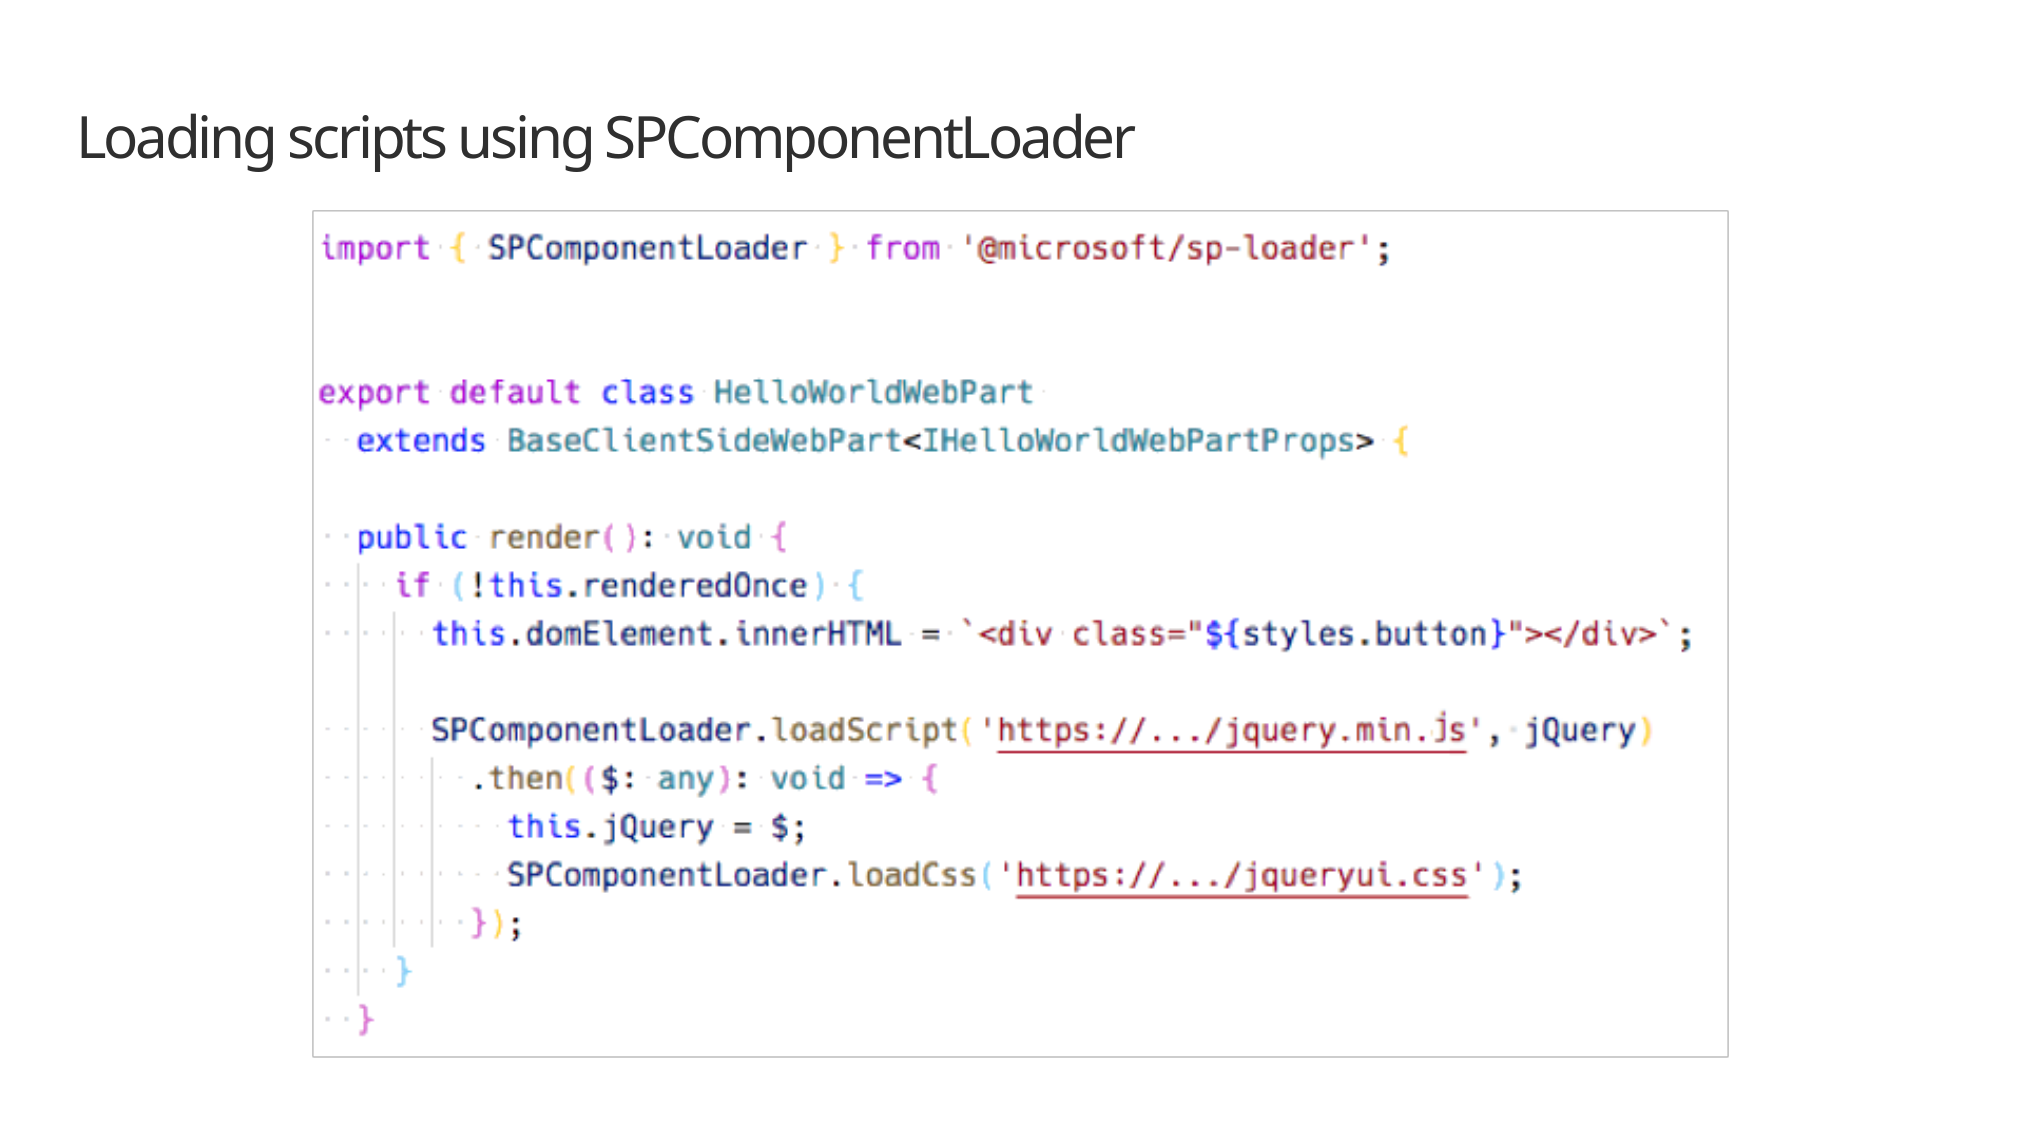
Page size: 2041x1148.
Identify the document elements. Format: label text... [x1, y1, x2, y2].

picture [304, 204, 1736, 1066]
title Loading scripts using SPComponentLoader [76, 103, 1969, 172]
